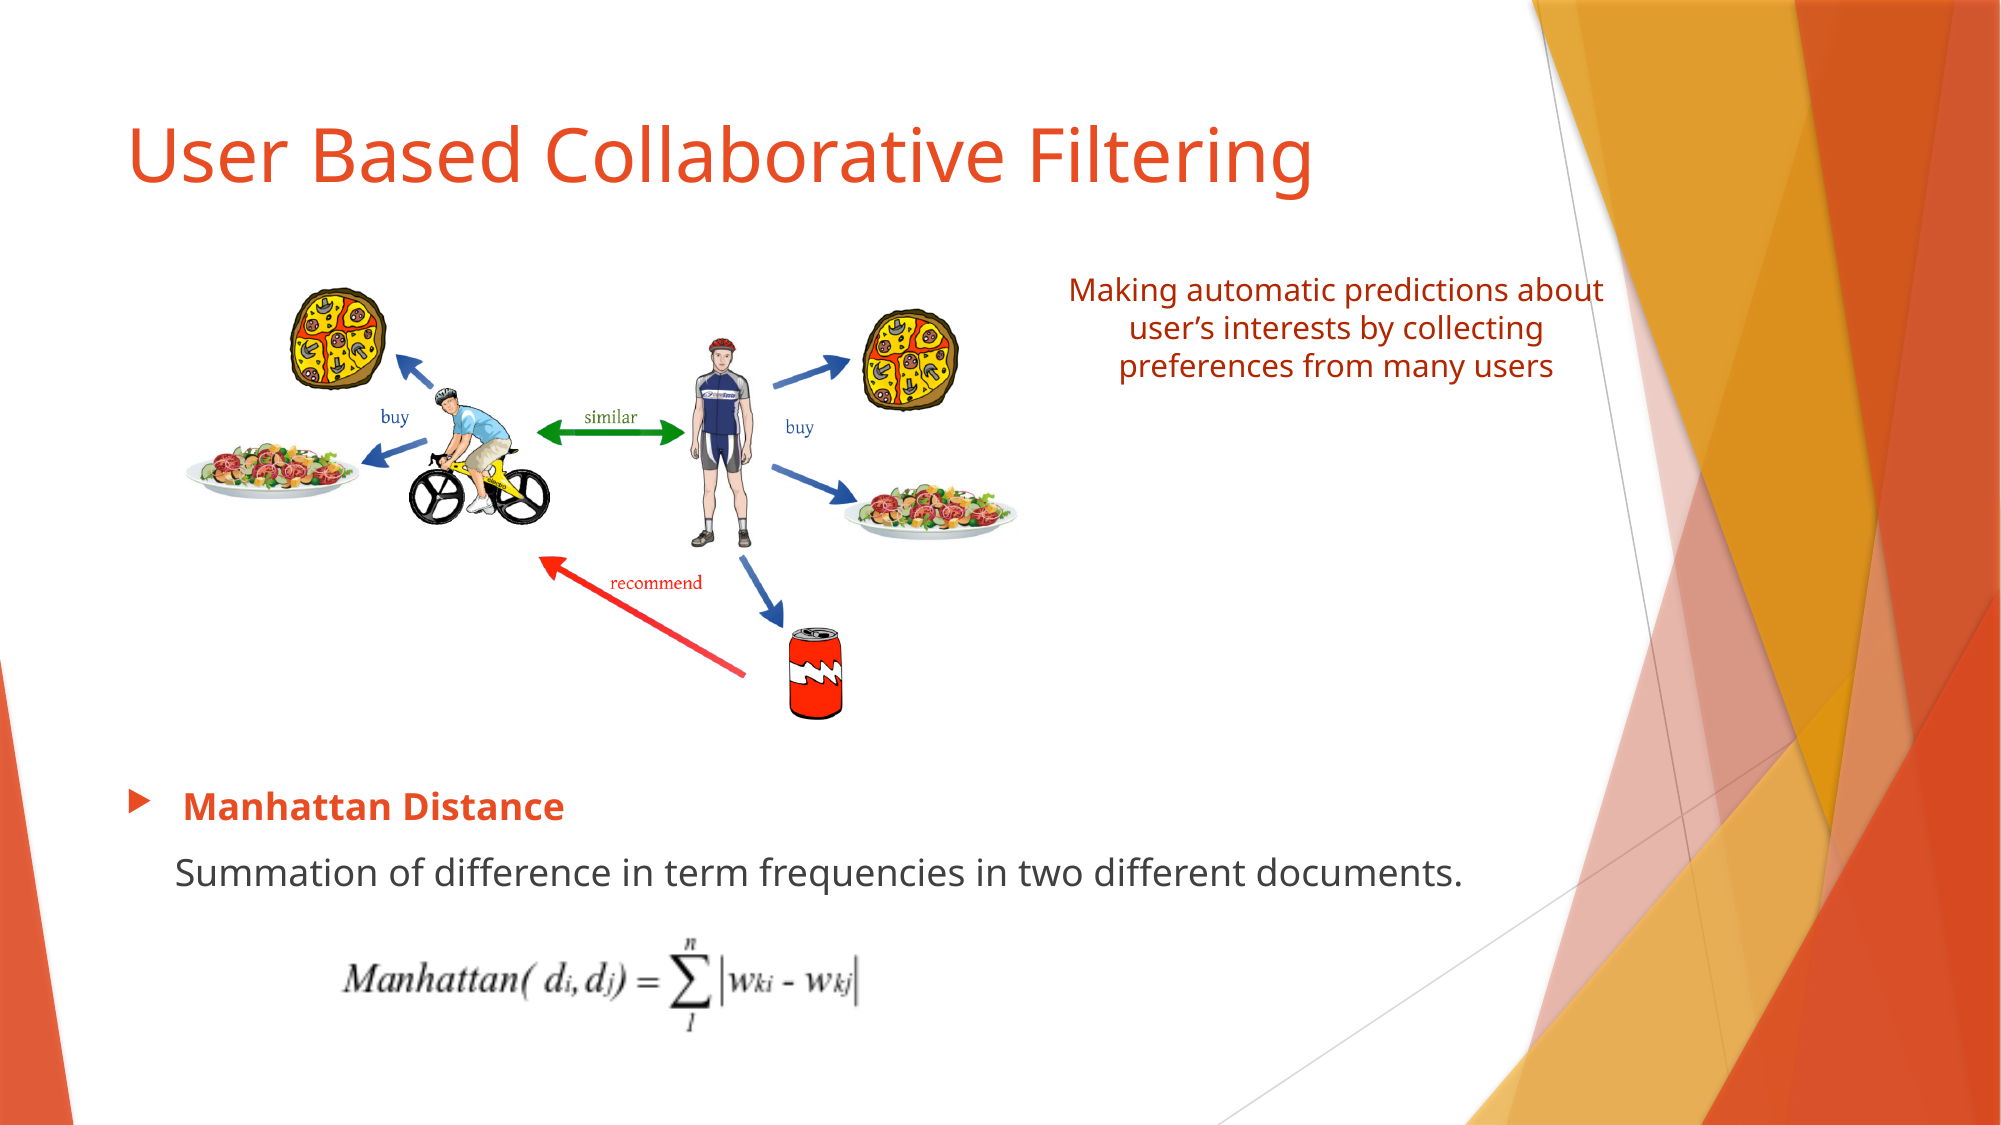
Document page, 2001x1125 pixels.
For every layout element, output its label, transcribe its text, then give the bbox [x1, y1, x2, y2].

text_box Manhattan Distance Summation of difference in term frequencies in two different documents. [111, 775, 1614, 1000]
picture [311, 925, 899, 1051]
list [183, 262, 1028, 726]
title User Based Collaborative Filtering [111, 99, 1522, 317]
text_box Making automatic predictions about user’s interests by collecting preferences from many users [1042, 262, 1630, 393]
